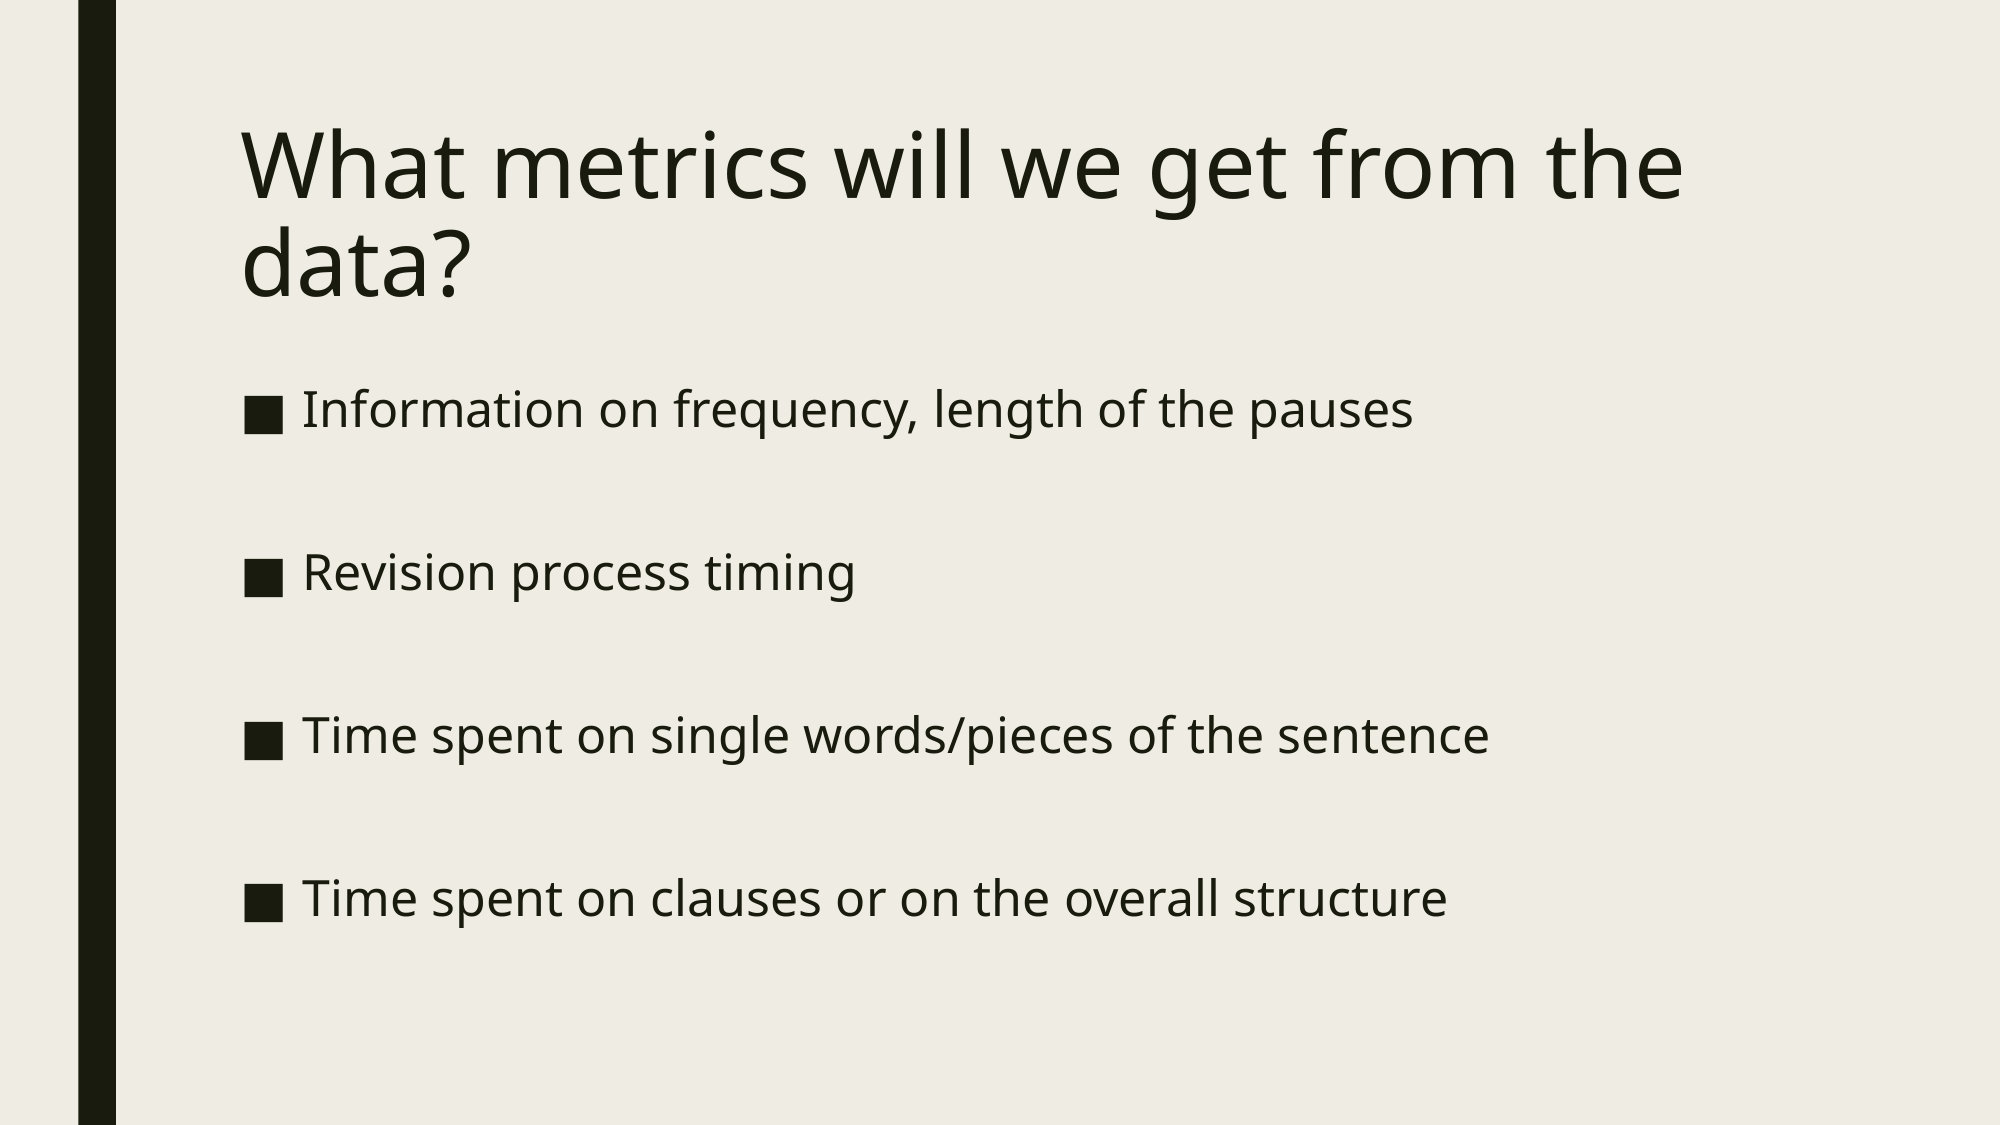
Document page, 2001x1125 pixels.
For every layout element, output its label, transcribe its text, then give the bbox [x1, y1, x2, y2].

title What metrics will we get from the data? [225, 112, 1800, 357]
list Information on frequency, length of the pauses Revision process timing Time spent on single words/pieces of the sentence Time spent on clauses or on the overall structure [225, 375, 1800, 963]
